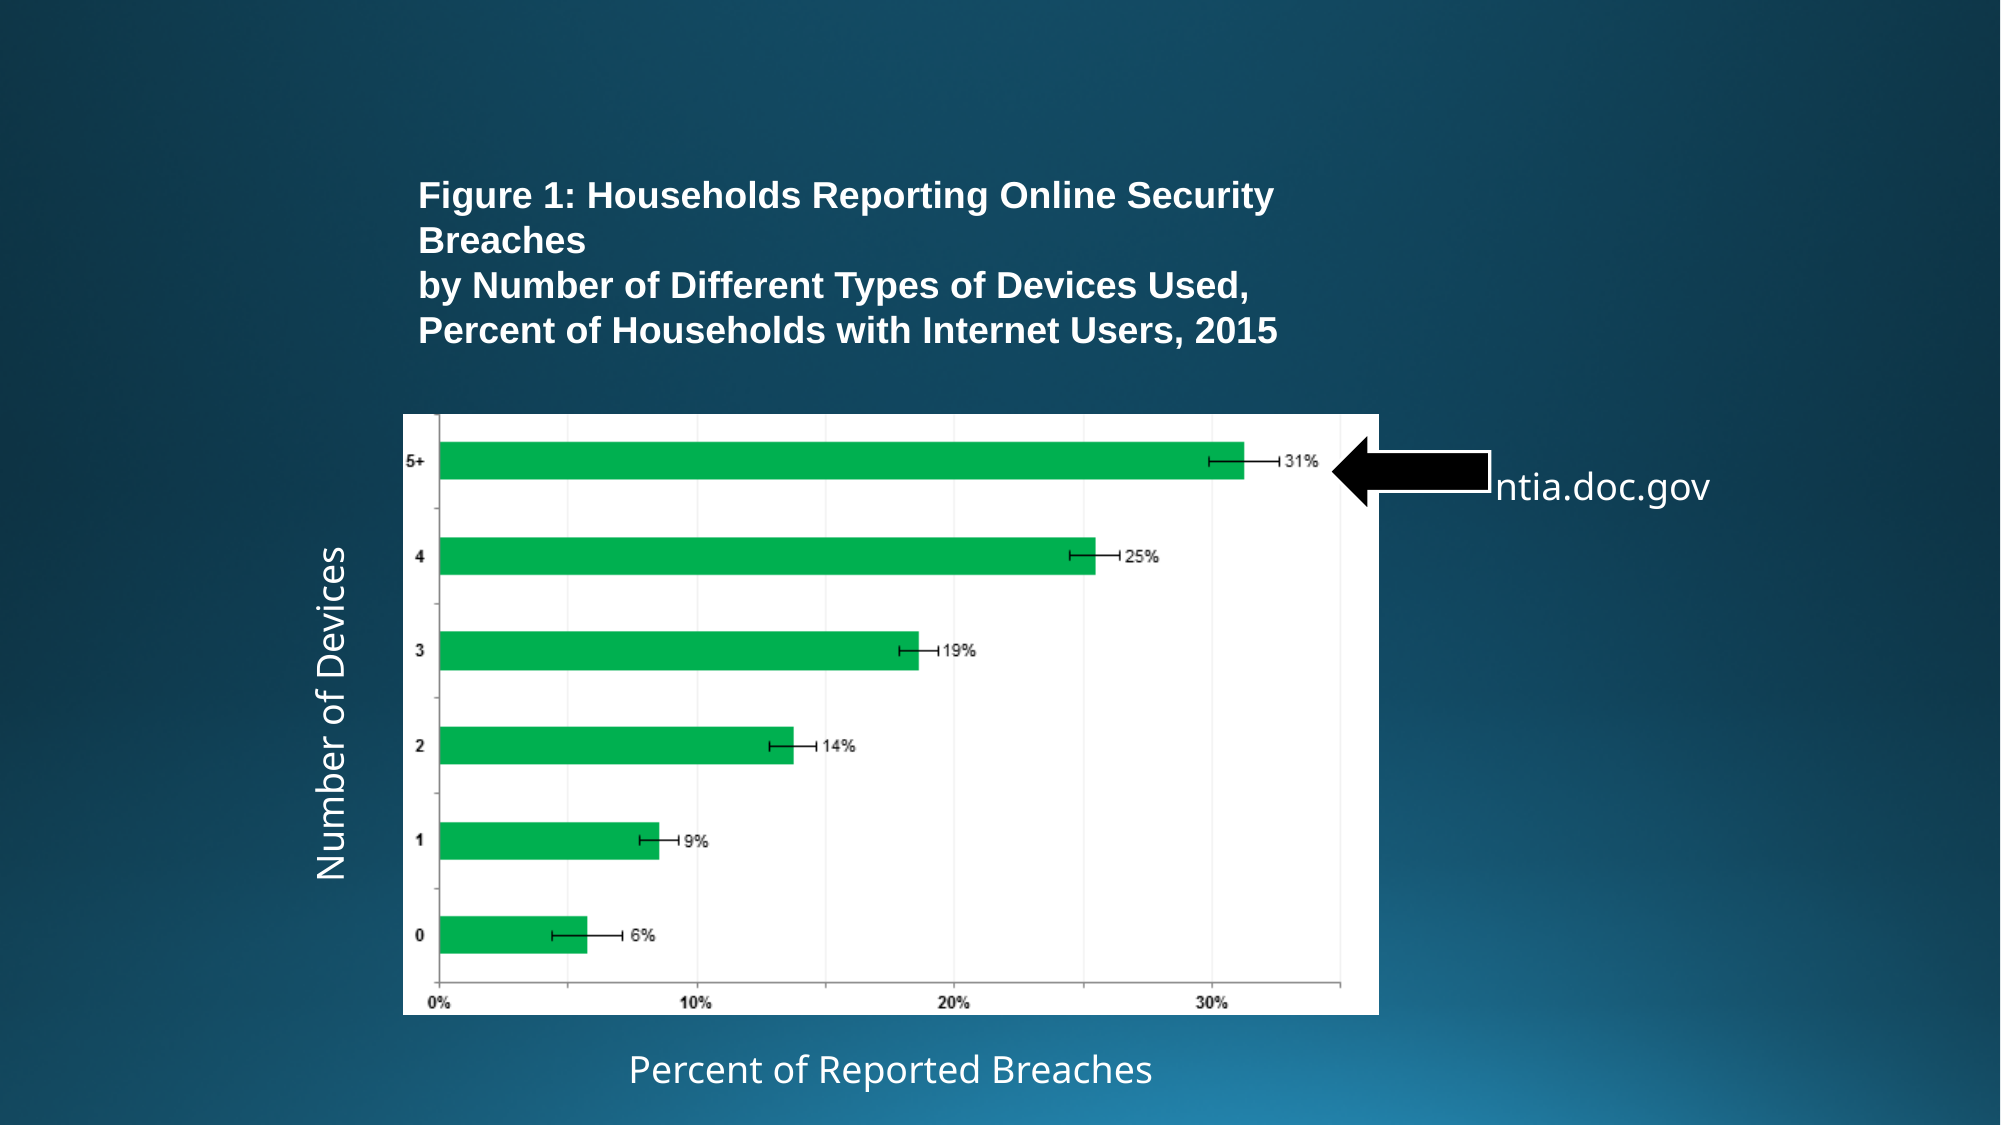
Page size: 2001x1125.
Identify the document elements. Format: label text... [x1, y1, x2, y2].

text_box Percent of Reported Breaches [613, 1038, 1169, 1099]
text_box Number of Devices [299, 531, 359, 898]
text_box Figure 1: Households Reporting Online Security Breaches by Number of Different Types of Devices Used, Percent of Households with Internet Users, 2015 [403, 163, 1404, 358]
text_box ntia.doc.gov [1480, 455, 1725, 516]
text_box [1379, 450, 1492, 493]
picture [0, 0, 2001, 1125]
